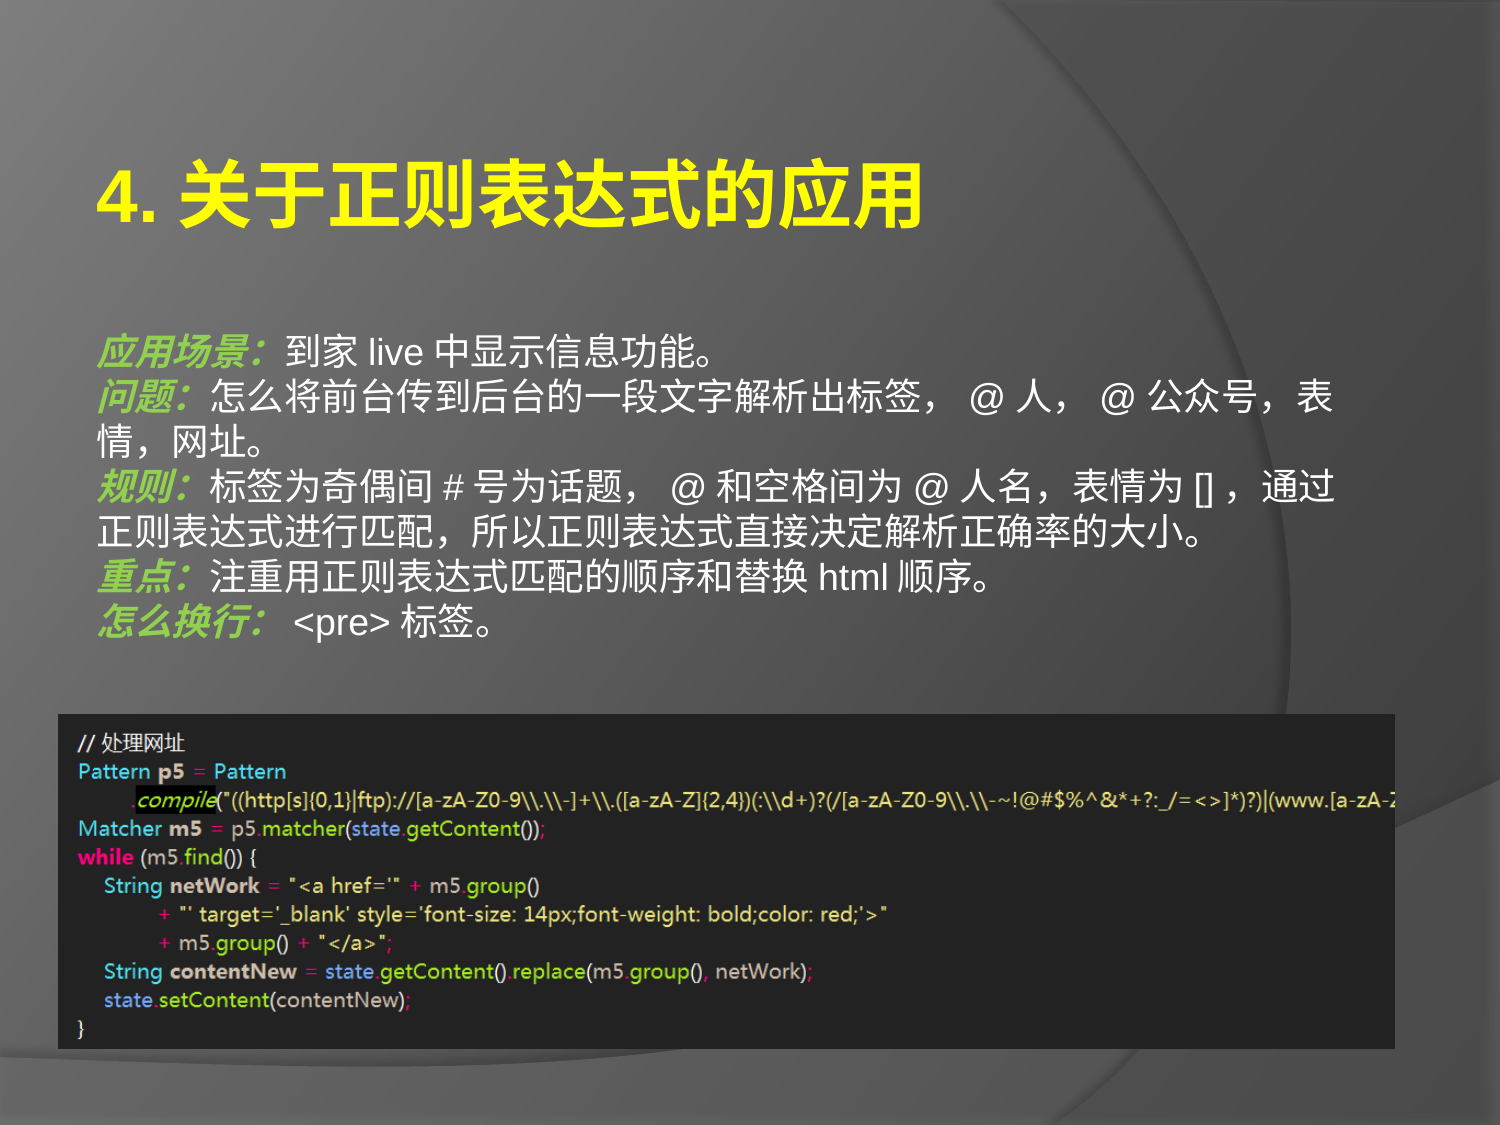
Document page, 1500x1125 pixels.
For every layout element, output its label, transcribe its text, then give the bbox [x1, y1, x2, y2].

picture [58, 714, 1395, 1049]
text_box 4.关于正则表达式的应用 应用场景：到家live中显示信息功能。 问题：怎么将前台传到后台的一段文字解析出标签，@人，@公众号，表情，网址。 规则：标签为奇偶间#号为话题，@和空格间为@人名，表情为[]，通过正则表达式进行匹配，所以正则表达式直接决定解析正确率的大小。 重点：注重用正则表达式匹配的顺序和替换html顺序。 怎么换行：<pre>标签。 [81, 140, 1360, 706]
